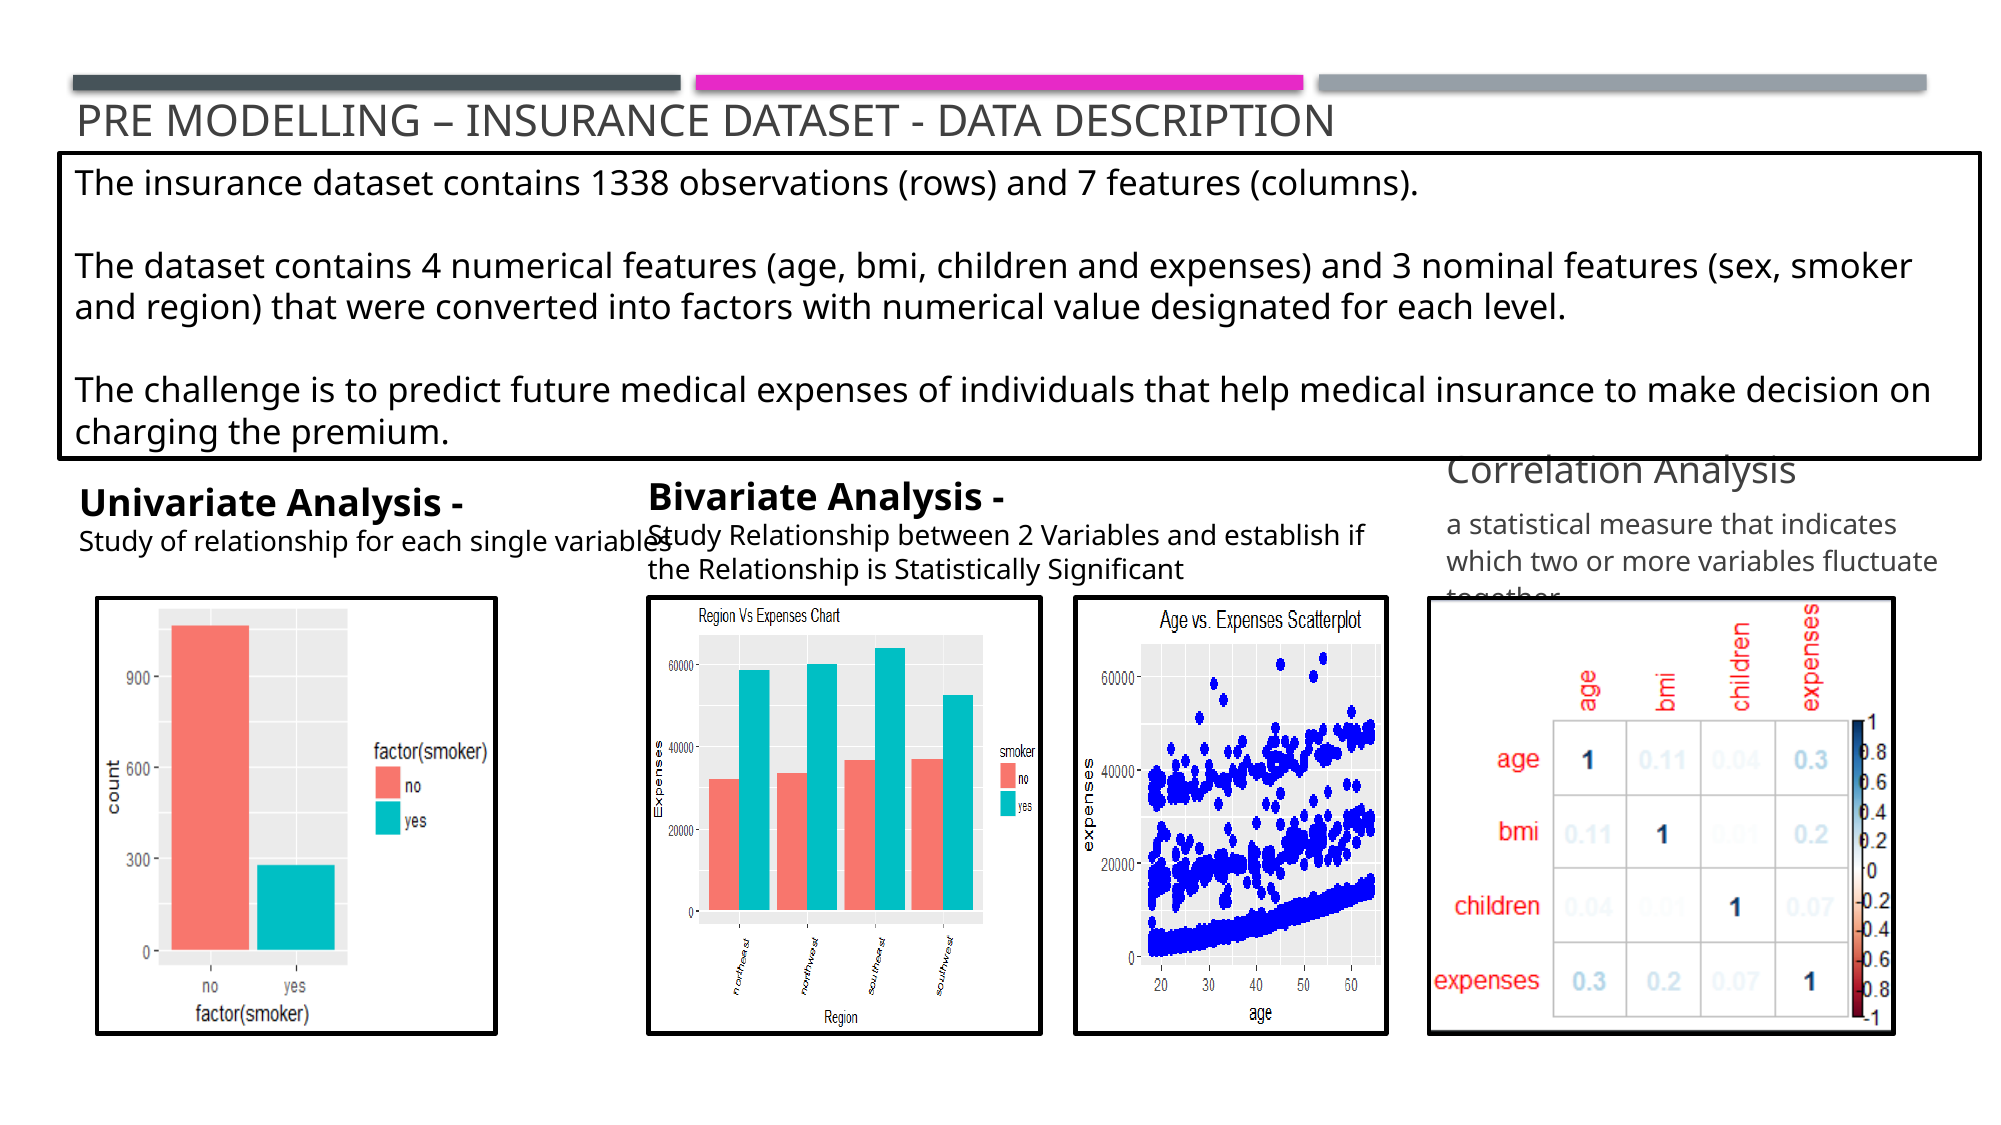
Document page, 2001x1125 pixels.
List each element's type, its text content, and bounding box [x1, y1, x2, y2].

text_box The insurance dataset contains 1338 observations (rows) and 7 features (columns). The dataset contains 4 numerical features (age, bmi, children and expenses) and 3 nominal features (sex, smoker and region) that were converted into factors with numerical value designated for each level. The challenge is to predict future medical expenses of individuals that help medical insurance to make decision on charging the premium. [59, 152, 1981, 459]
picture [1077, 599, 1385, 1032]
text_box Univariate Analysis - Study of relationship for each single variables [78, 478, 647, 586]
picture [1430, 599, 1892, 1033]
picture [650, 599, 1039, 1032]
text_box Bivariate Analysis - Study Relationship between 2 Variables and establish if the Relationship is Statistically Significant [647, 472, 1379, 641]
picture [98, 599, 494, 1032]
title Pre Modelling – Insurance dataset - Data description [60, 85, 1861, 152]
list Correlation Analysis a statistical measure that indicates which two or more variables fluctuate together. [1431, 472, 1965, 583]
